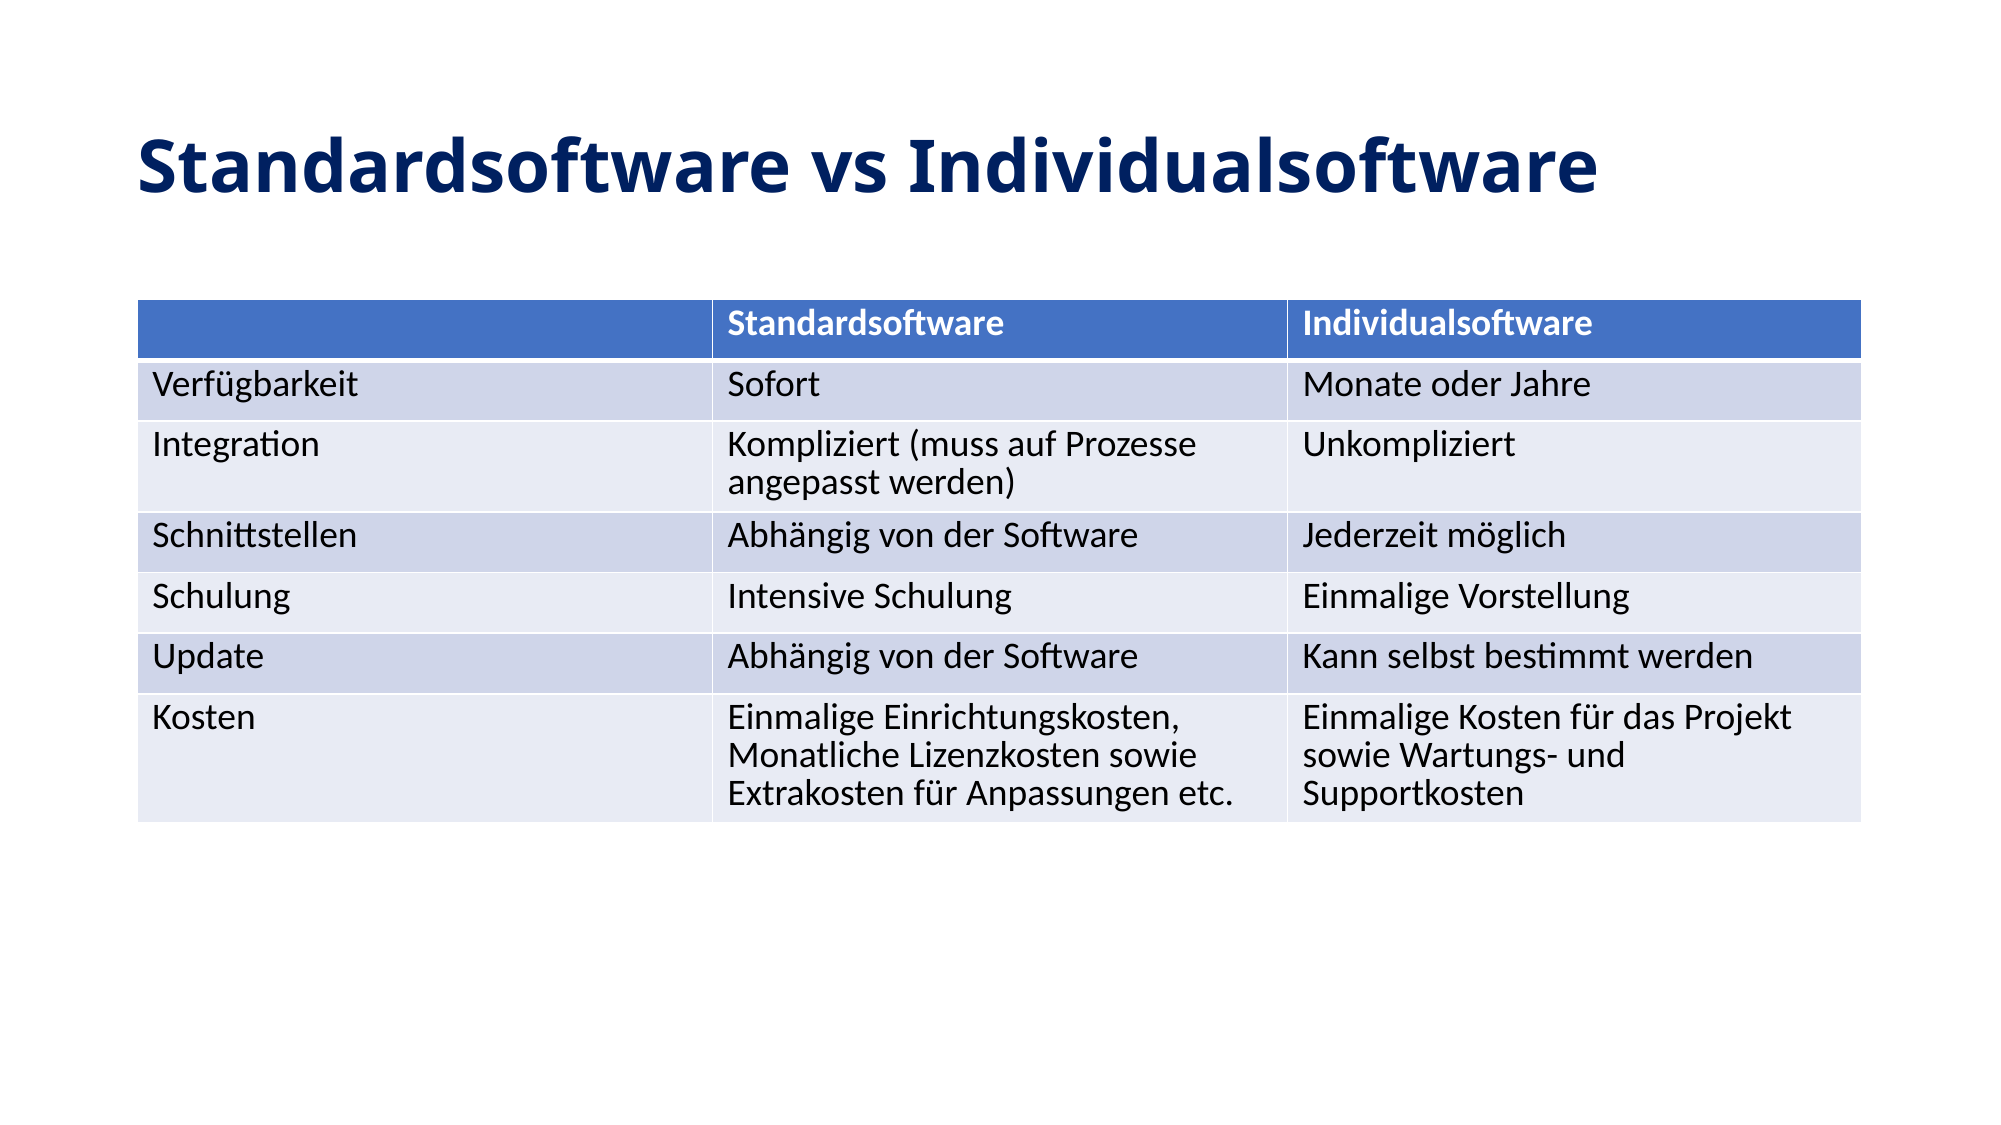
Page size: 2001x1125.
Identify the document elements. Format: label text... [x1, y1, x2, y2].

table_cell Kann selbst bestimmt werden [1288, 634, 1861, 693]
table_header Standardsoftware [713, 300, 1287, 358]
table_cell Schulung [138, 573, 712, 632]
table_cell Abhängig von der Software [713, 634, 1287, 693]
table_cell Intensive Schulung [713, 573, 1287, 632]
table_cell Einmalige Kosten für das Projekt sowie Wartungs- und Supportkosten [1288, 695, 1861, 822]
table_cell Abhängig von der Software [713, 513, 1287, 572]
table_cell Update [138, 634, 712, 693]
table_cell Monate oder Jahre [1288, 363, 1861, 420]
table_cell Schnittstellen [138, 513, 712, 572]
table_cell Einmalige Vorstellung [1288, 573, 1861, 632]
table_cell Unkompliziert [1288, 422, 1861, 511]
table_cell Integration [138, 422, 712, 511]
table_cell Einmalige Einrichtungskosten, Monatliche Lizenzkosten sowie Extrakosten für Anpassungen etc. [713, 695, 1287, 822]
table_header [138, 300, 712, 358]
title Standardsoftware vs Individualsoftware [137, 59, 1863, 278]
table_header Individualsoftware [1288, 300, 1861, 358]
table_cell Jederzeit möglich [1288, 513, 1861, 572]
table_cell Verfügbarkeit [138, 363, 712, 420]
table_cell Kosten [138, 695, 712, 822]
table_cell Sofort [713, 363, 1287, 420]
table_cell Kompliziert (muss auf Prozesse angepasst werden) [713, 422, 1287, 511]
